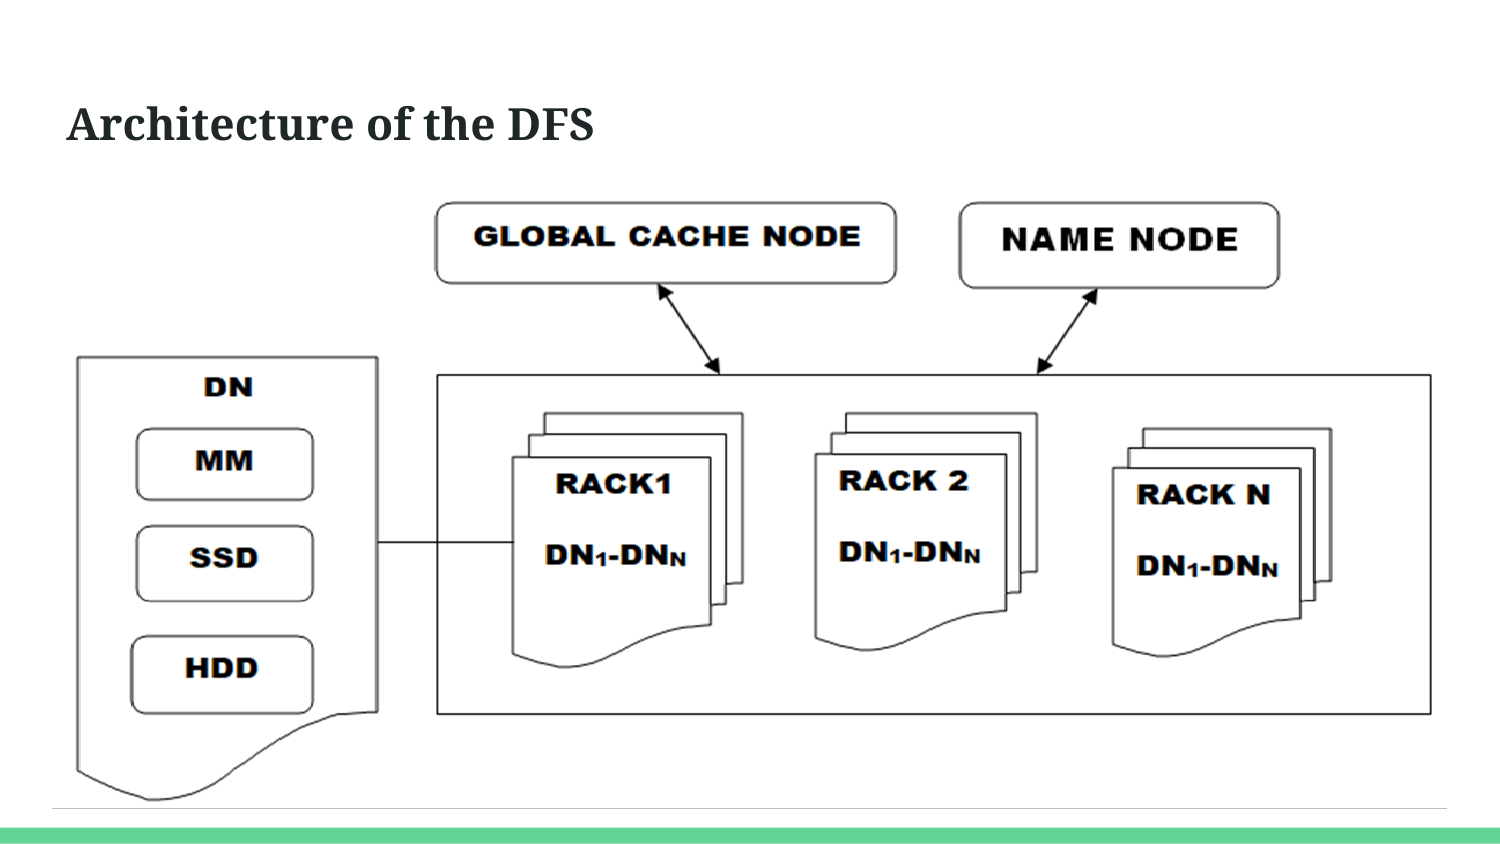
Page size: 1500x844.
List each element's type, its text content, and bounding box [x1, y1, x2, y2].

title Architecture of the DFS [51, 72, 1449, 167]
picture [50, 188, 1450, 810]
